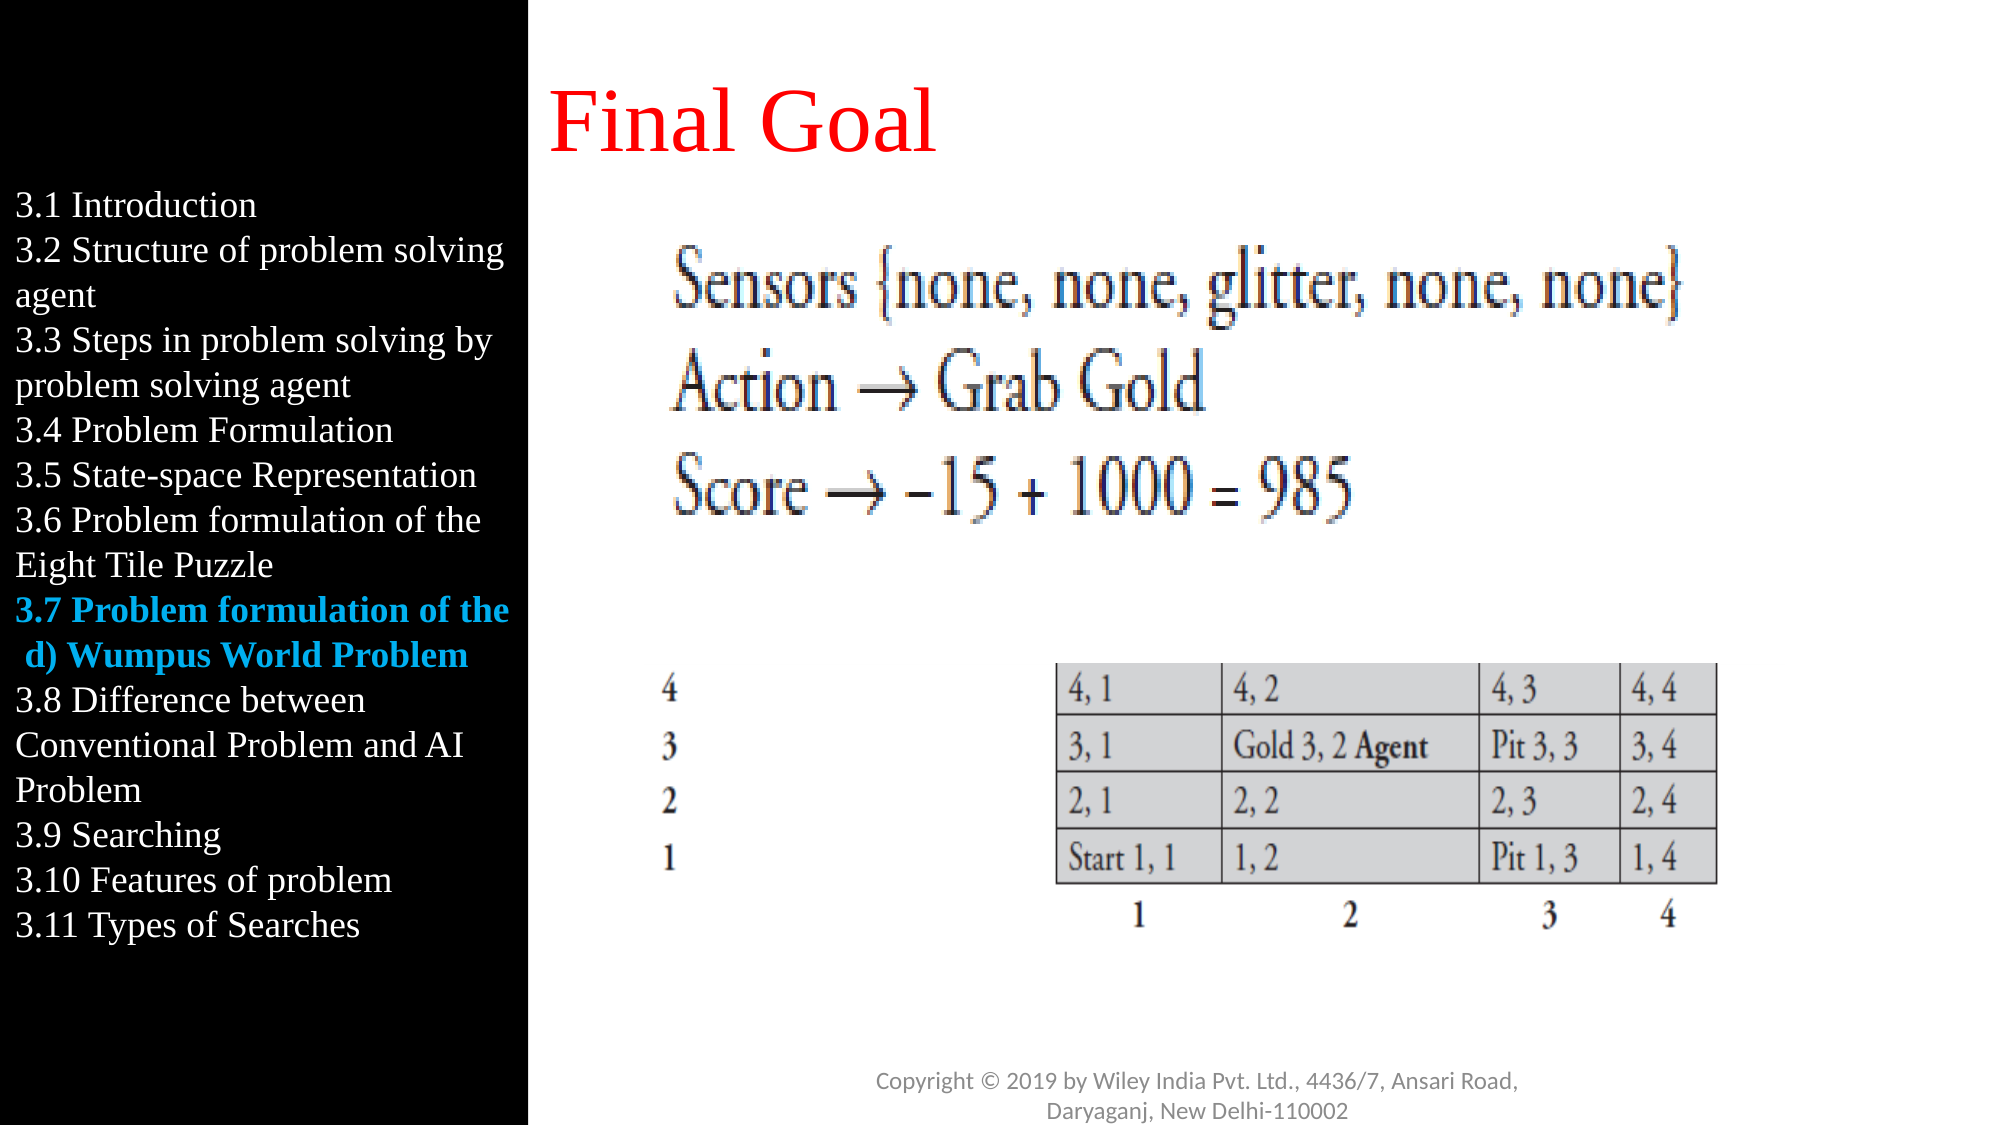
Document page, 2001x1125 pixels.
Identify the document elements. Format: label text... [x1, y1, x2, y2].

picture [644, 663, 1785, 954]
footer Copyright © 2019 by Wiley India Pvt. Ltd., 4436/7, Ansari Road, Daryaganj, New Delhi-110002 [860, 1065, 1536, 1125]
text_box 3.1 Introduction 3.2 Structure of problem solving agent 3.3 Steps in problem solving by problem solving agent 3.4 Problem Formulation 3.5 State-space Representation 3.6 Problem formulation of the Eight Tile Puzzle 3.7 Problem formulation of the d) Wumpus World Problem 3.8 Difference between Conventional Problem and AI Problem 3.9 Searching 3.10 Features of problem 3.11 Types of Searches [0, 0, 529, 1125]
title Final Goal [533, 59, 1863, 184]
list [644, 236, 1785, 551]
